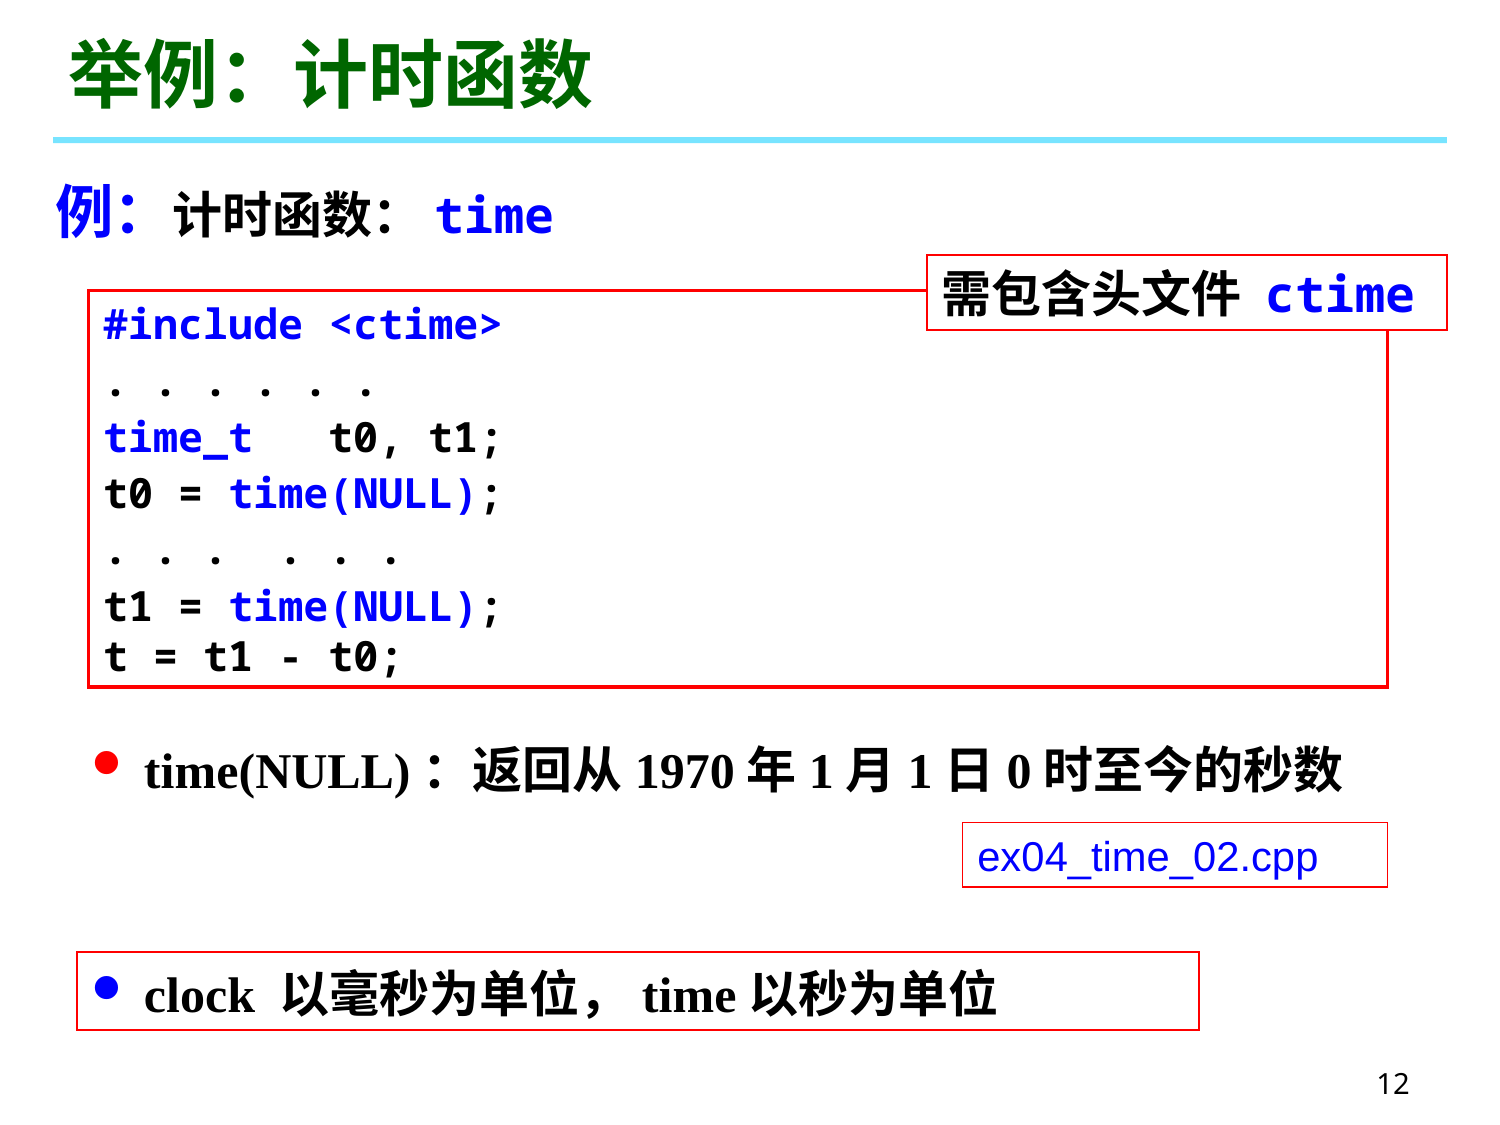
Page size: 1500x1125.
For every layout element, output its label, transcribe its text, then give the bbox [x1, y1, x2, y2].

text_box time(NULL)：返回从1970年1月1日0时至今的秒数 [76, 727, 1465, 806]
title 举例：计时函数 [53, 0, 857, 125]
text_box clock 以毫秒为单位，time以秒为单位 [76, 952, 1199, 1030]
text_box 例：计时函数：time [41, 161, 1247, 253]
text_box ex04_time_02.cpp [962, 822, 1388, 888]
text_box #include <ctime> . . . . . . time_t t0, t1; t0 = time(NULL); . . . . . . t1 = time(NULL); t = t1 - t0; [88, 290, 1388, 688]
slide_number 12 [1112, 1037, 1425, 1113]
text_box 需包含头文件 ctime [927, 255, 1447, 331]
